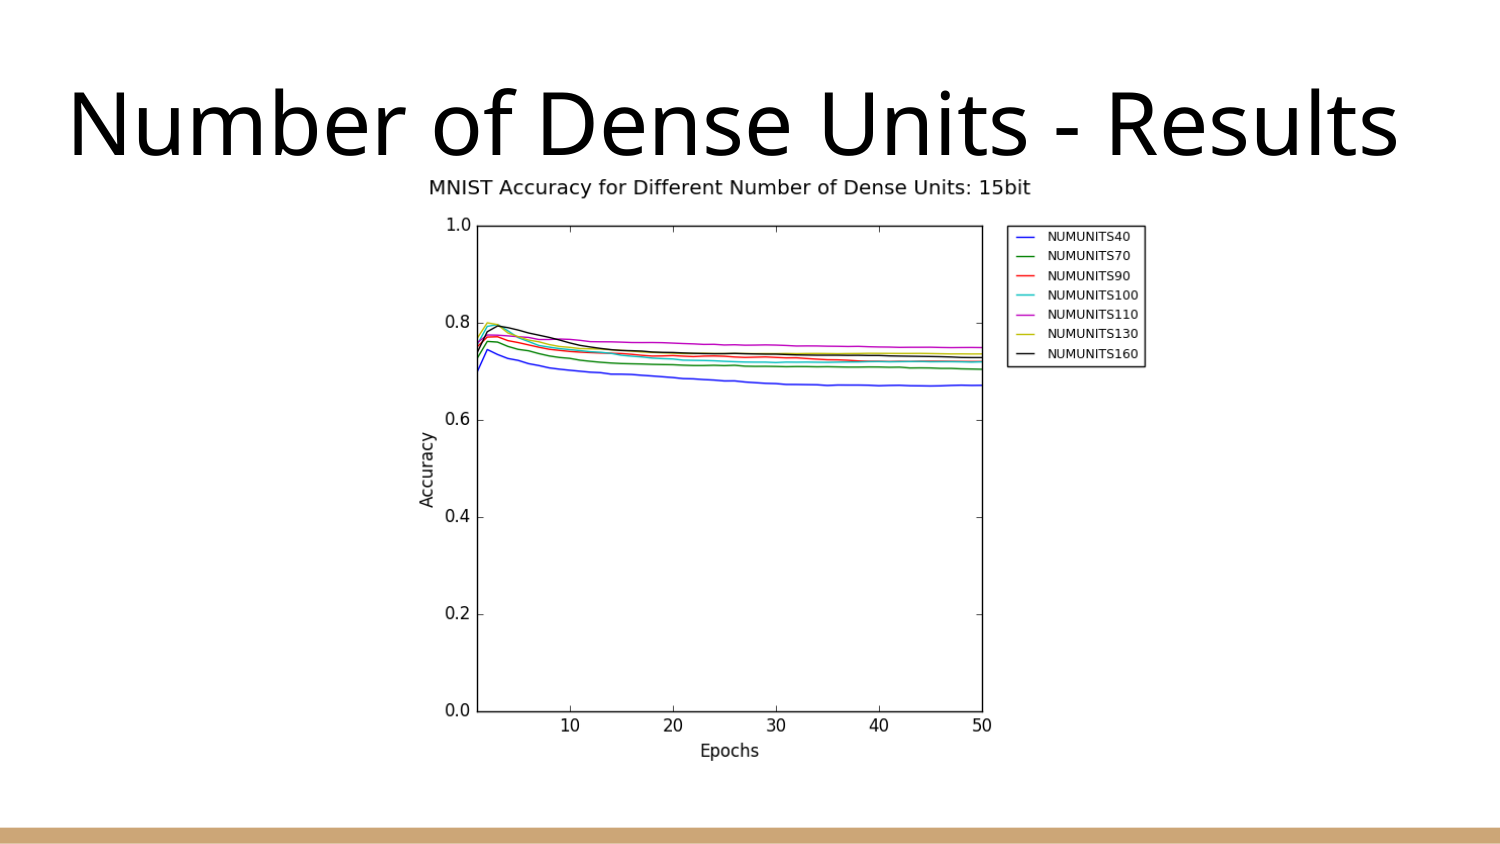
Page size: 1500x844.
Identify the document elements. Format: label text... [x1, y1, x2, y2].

title Number of Dense Units - Results [51, 51, 1449, 189]
picture [375, 165, 1184, 772]
